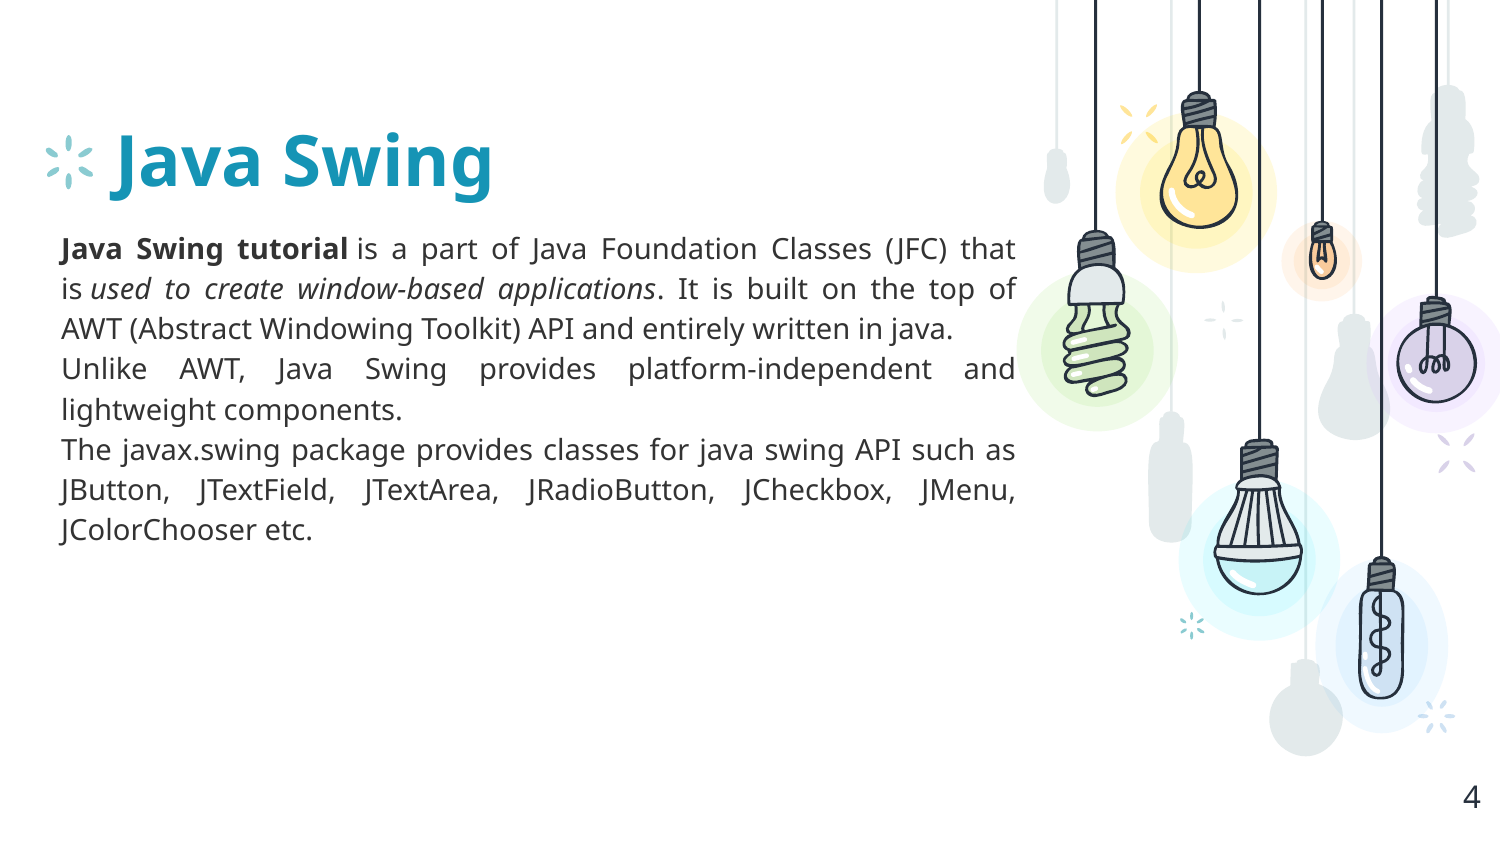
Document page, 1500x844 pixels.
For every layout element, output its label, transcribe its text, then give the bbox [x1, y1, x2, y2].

slide_number 4 [1426, 766, 1482, 832]
title Java Swing [115, 124, 1044, 203]
list Java Swing tutorial is a part of Java Foundation Classes (JFC) that is used to create window-based applications. It is built on the top of AWT (Abstract Windowing Toolkit) API and entirely written in java. Unlike AWT, Java Swing provides platform-independent and lightweight components. The javax.swing package provides classes for java swing API such as JButton, JTextField, JTextArea, JRadioButton, JCheckbox, JMenu, JColorChooser etc. [48, 225, 1017, 719]
